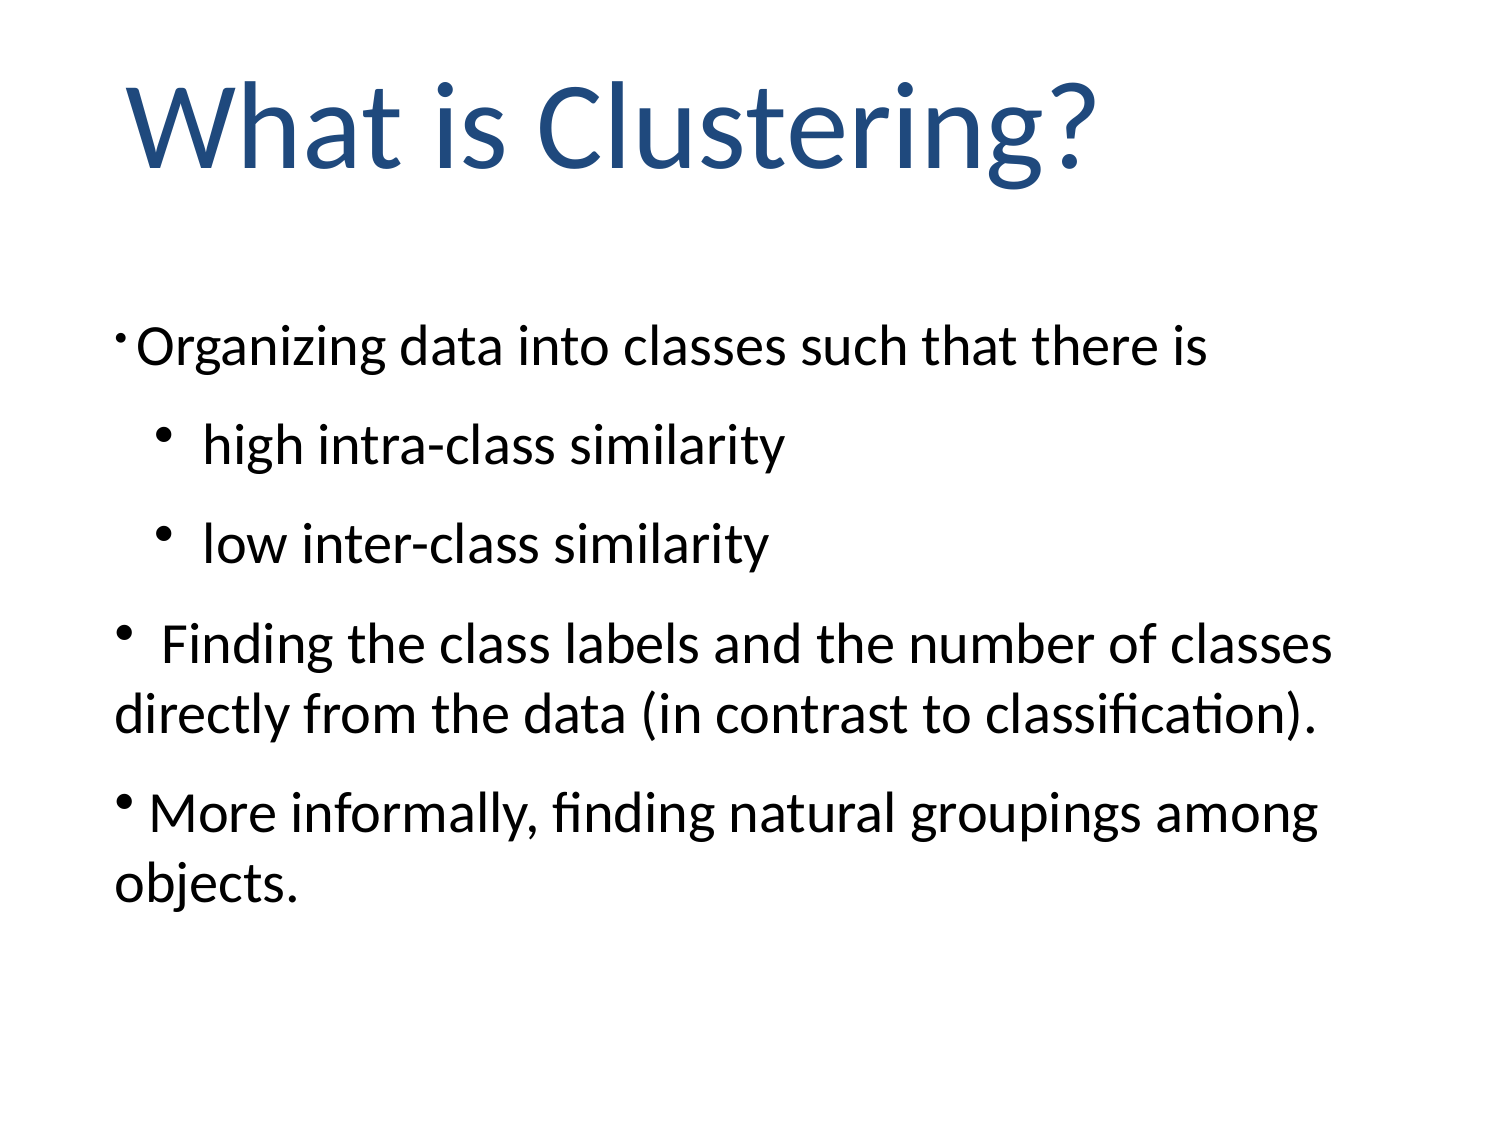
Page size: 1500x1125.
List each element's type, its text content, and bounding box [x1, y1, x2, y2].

text_box Organizing data into classes such that there is high intra-class similarity low inter-class similarity Finding the class labels and the number of classes directly from the data (in contrast to classification). More informally, finding natural groupings among objects. [99, 299, 1377, 922]
text_box What is Clustering? [110, 24, 1386, 213]
